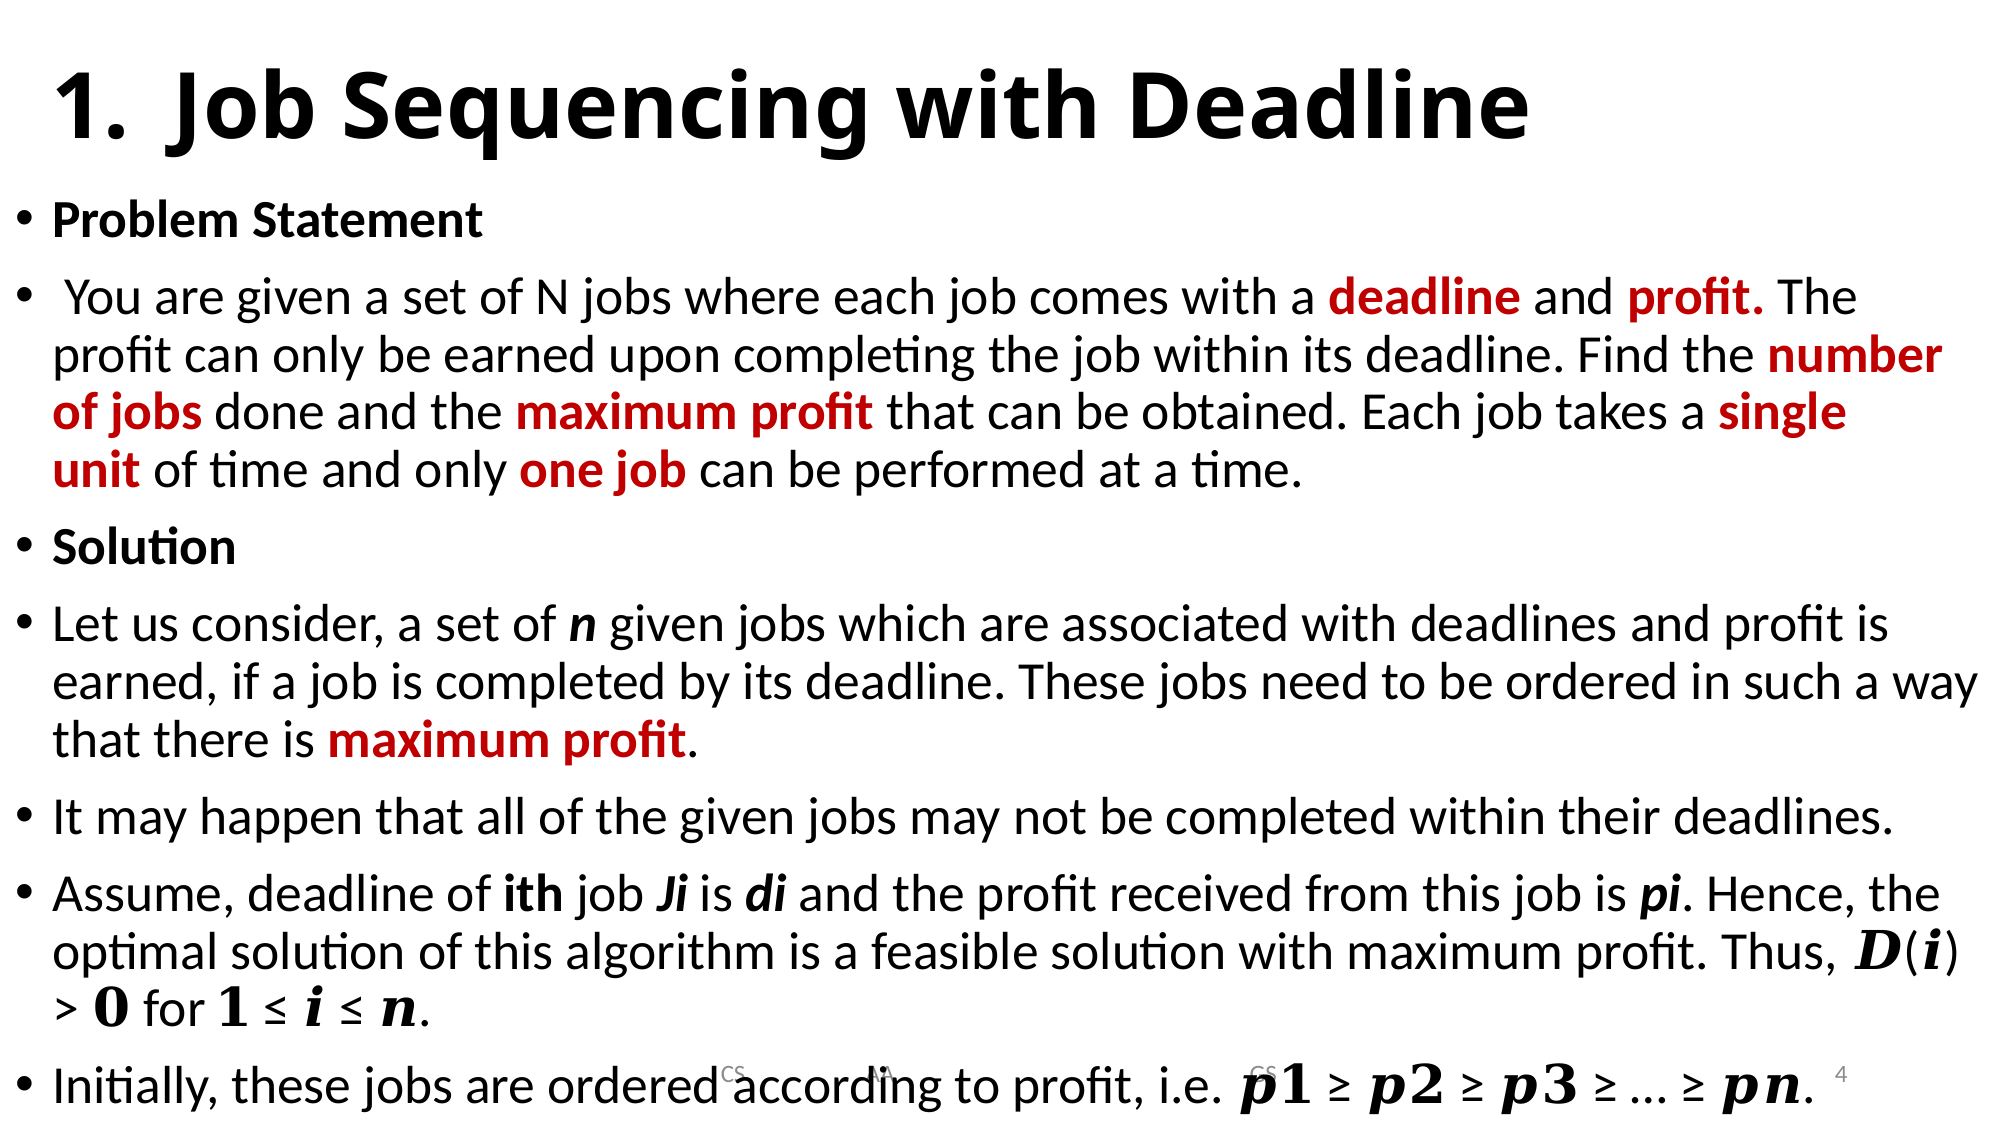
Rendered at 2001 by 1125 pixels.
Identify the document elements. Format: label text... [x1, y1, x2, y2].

slide_number 4 [1412, 1042, 1863, 1103]
list Problem Statement You are given a set of N jobs where each job comes with a deadline and profit. The profit can only be earned upon completing the job within its deadline. Find the number of jobs done and the maximum profit that can be obtained. Each job takes a single unit of time and only one job can be performed at a time. Solution Let us consider, a set of n given jobs which are associated with deadlines and profit is earned, if a job is completed by its deadline. These jobs need to be ordered in such a way that there is maximum profit. It may happen that all of the given jobs may not be completed within their deadlines. Assume, deadline of ith job Ji is di and the profit received from this job is pi. Hence, the optimal solution of this algorithm is a feasible solution with maximum profit. Thus, 𝑫(𝒊) > 𝟎 for 𝟏 ≤ 𝒊 ≤ 𝒏. Initially, these jobs are ordered according to profit, i.e. 𝒑𝟏 ≥ 𝒑𝟐 ≥ 𝒑𝟑 ≥ … ≥ 𝒑𝒏. [0, 183, 2000, 1125]
title Job Sequencing with Deadline [36, 0, 1762, 183]
footer CS AA GS [662, 1042, 1338, 1103]
